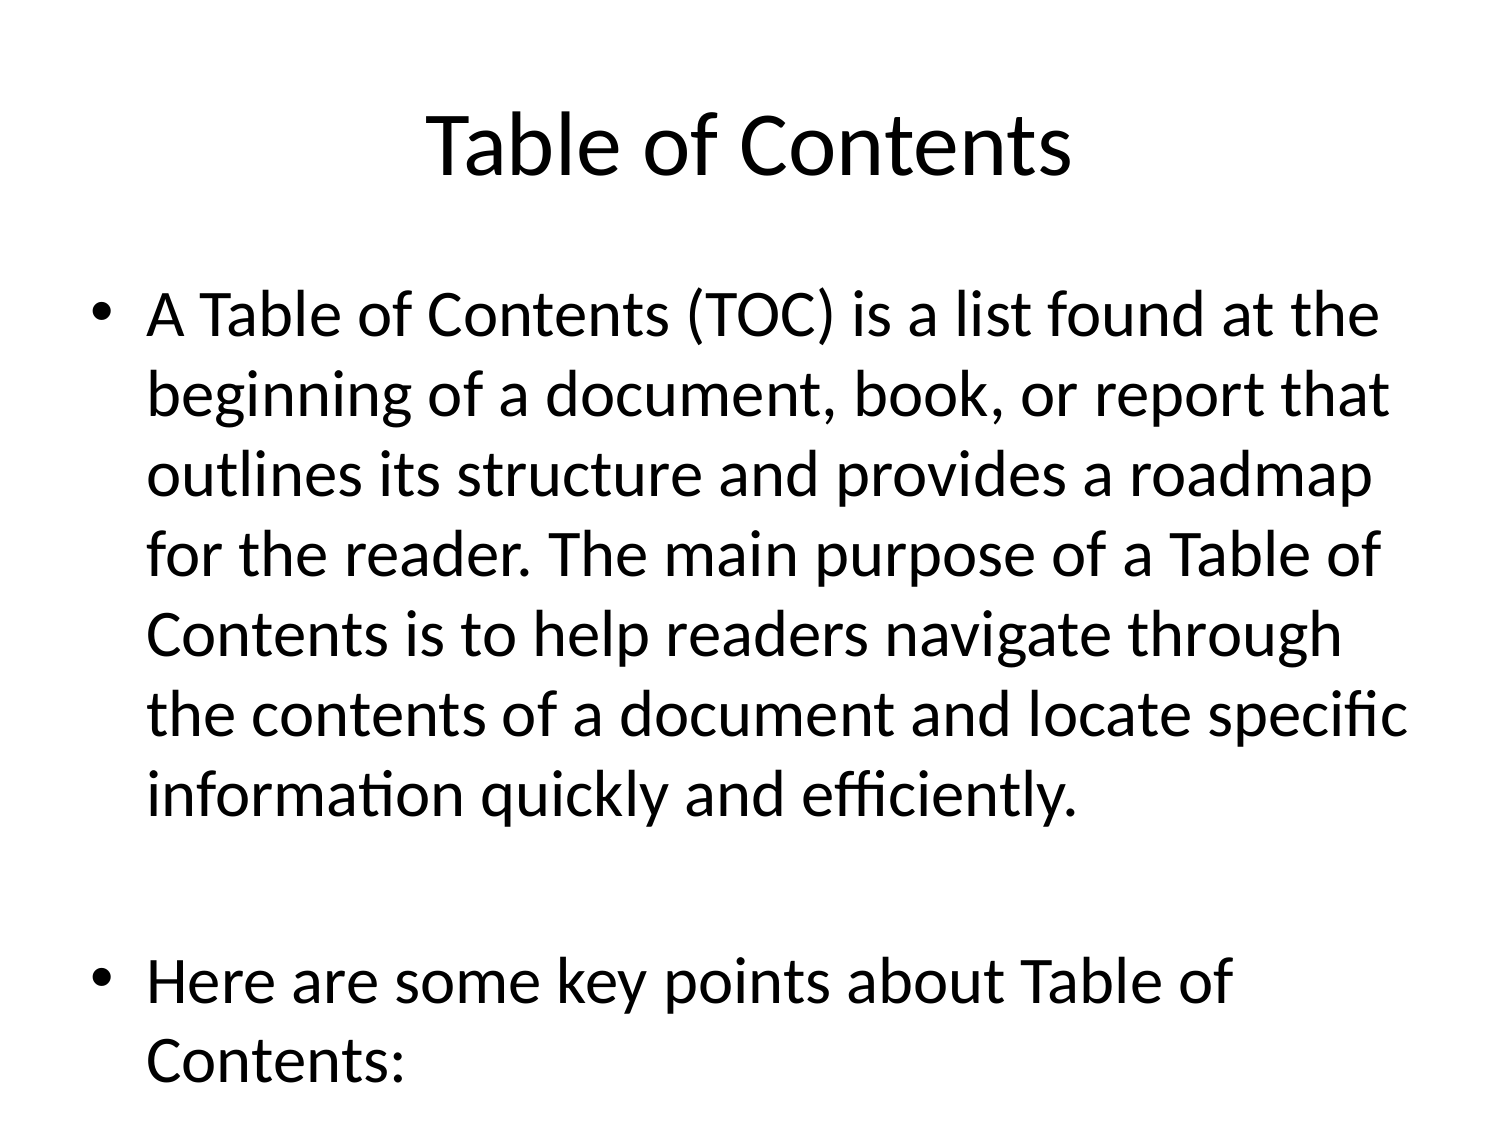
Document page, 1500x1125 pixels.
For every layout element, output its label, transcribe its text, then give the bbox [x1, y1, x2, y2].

list A Table of Contents (TOC) is a list found at the beginning of a document, book, or report that outlines its structure and provides a roadmap for the reader. The main purpose of a Table of Contents is to help readers navigate through the contents of a document and locate specific information quickly and efficiently. Here are some key points about Table of Contents: 1. **Organization**: The Table of Contents is typically organized in the same sequence as the content that follows. It lists the major sections, chapters, or topics along with the corresponding page numbers. 2. **Hierarchy**: Table of Contents usually reflects the hierarchical structure of the document, with major sections at the top-level and sub-sections indented underneath. This helps readers understand the overall organization of the content. 3. **Formatting**: TOC entries are usually formatted with distinct styles to differentiate between levels of hierarchy. Commonly, chapter titles are written in bold or larger font, while sub-sections may be indented or include numbering for clarity. 4. **Page Numbers**: Each entry in the Table of Contents is accompanied by the corresponding page number where the section or chapter begins. This allows readers to pinpoint the location of specific content within the document. 5. **Updates**: In longer documents or books, the Table of Contents may also include section titles or page numbers that may be subject to change during the editing process. In such cases, a dynamic TOC is updated automatically to reflect any changes in the document structure. 6. **Navigation Aid**: The Table of Contents serves as a navigation aid, especially in lengthy documents, academic papers, textbooks, and technical manuals. It enables readers to quickly jump to relevant sections without having to browse through the entire document. 7. **Accessibility**: In digital documents, Table of Contents can be hyperlinked, allowing users to click on an entry in the TOC and be directed to the corresponding section instantly. This enhances the user experience and makes navigation even more convenient. In conclusion, a Table of Contents provides a concise overview of the document's structure, enabling readers to understand the organization of the content and locate specific information with ease. It is an essential component of many types of written works and contributes to a better reading experience by facilitating efficient navigation. [75, 262, 1425, 1005]
title Table of Contents [75, 45, 1425, 233]
